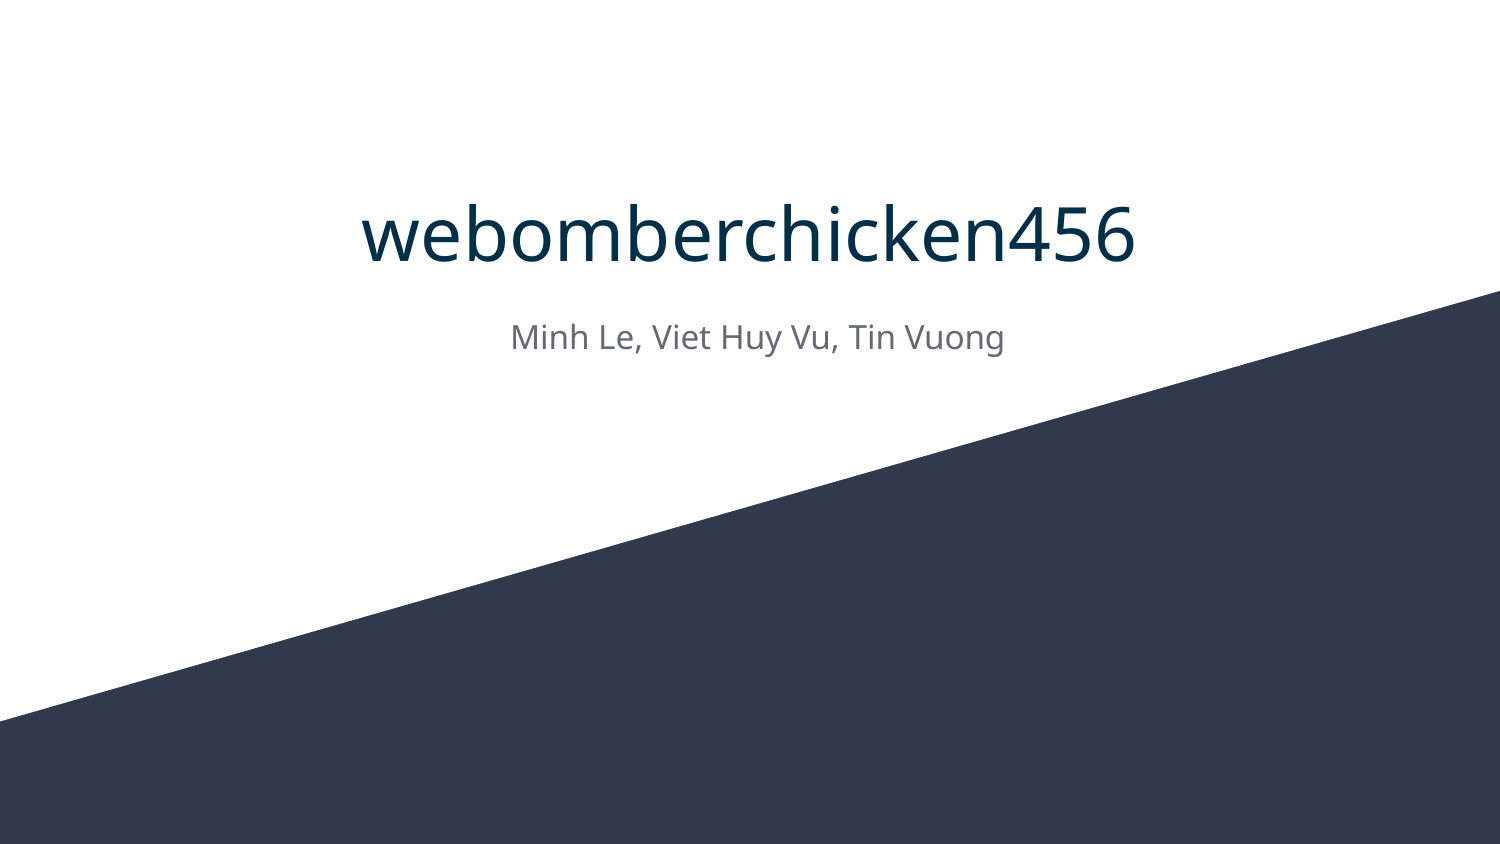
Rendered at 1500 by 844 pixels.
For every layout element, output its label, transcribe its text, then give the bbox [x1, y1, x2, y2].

subtitle Minh Le, Viet Huy Vu, Tin Vuong [410, 298, 1107, 421]
title webomberchicken456 [51, 88, 1449, 299]
